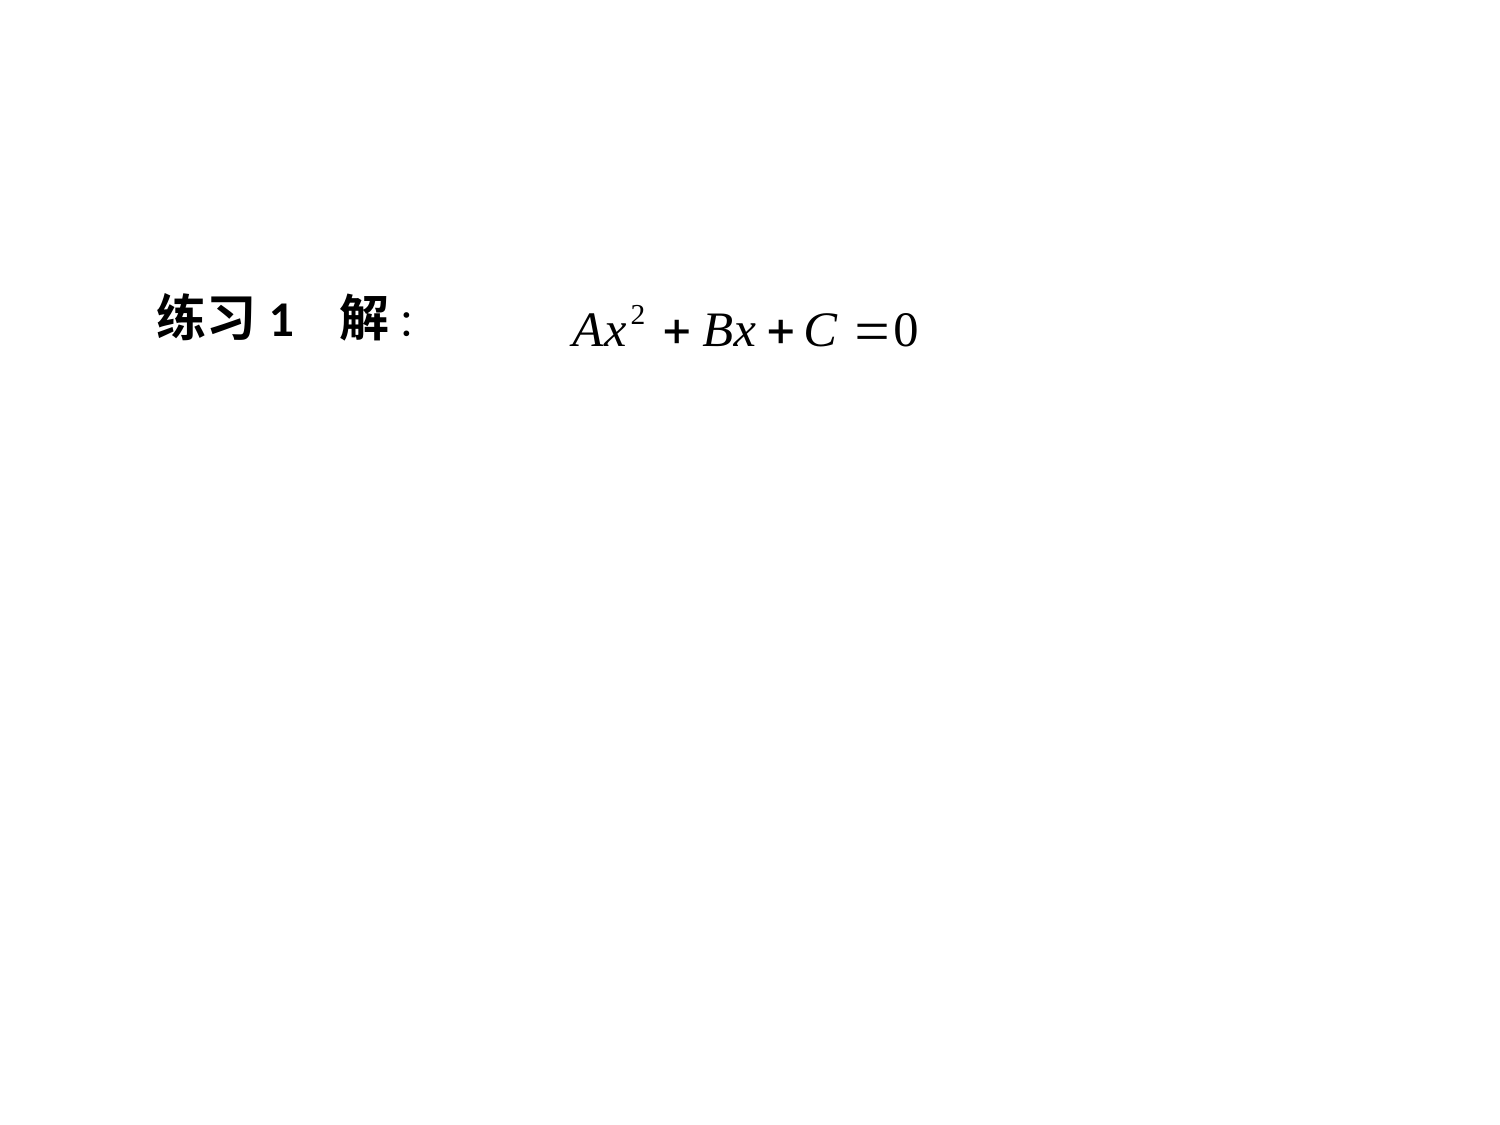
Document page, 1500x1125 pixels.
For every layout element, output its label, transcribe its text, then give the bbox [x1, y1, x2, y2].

picture [560, 292, 928, 360]
text_box 练习1 解 ： [141, 279, 451, 354]
